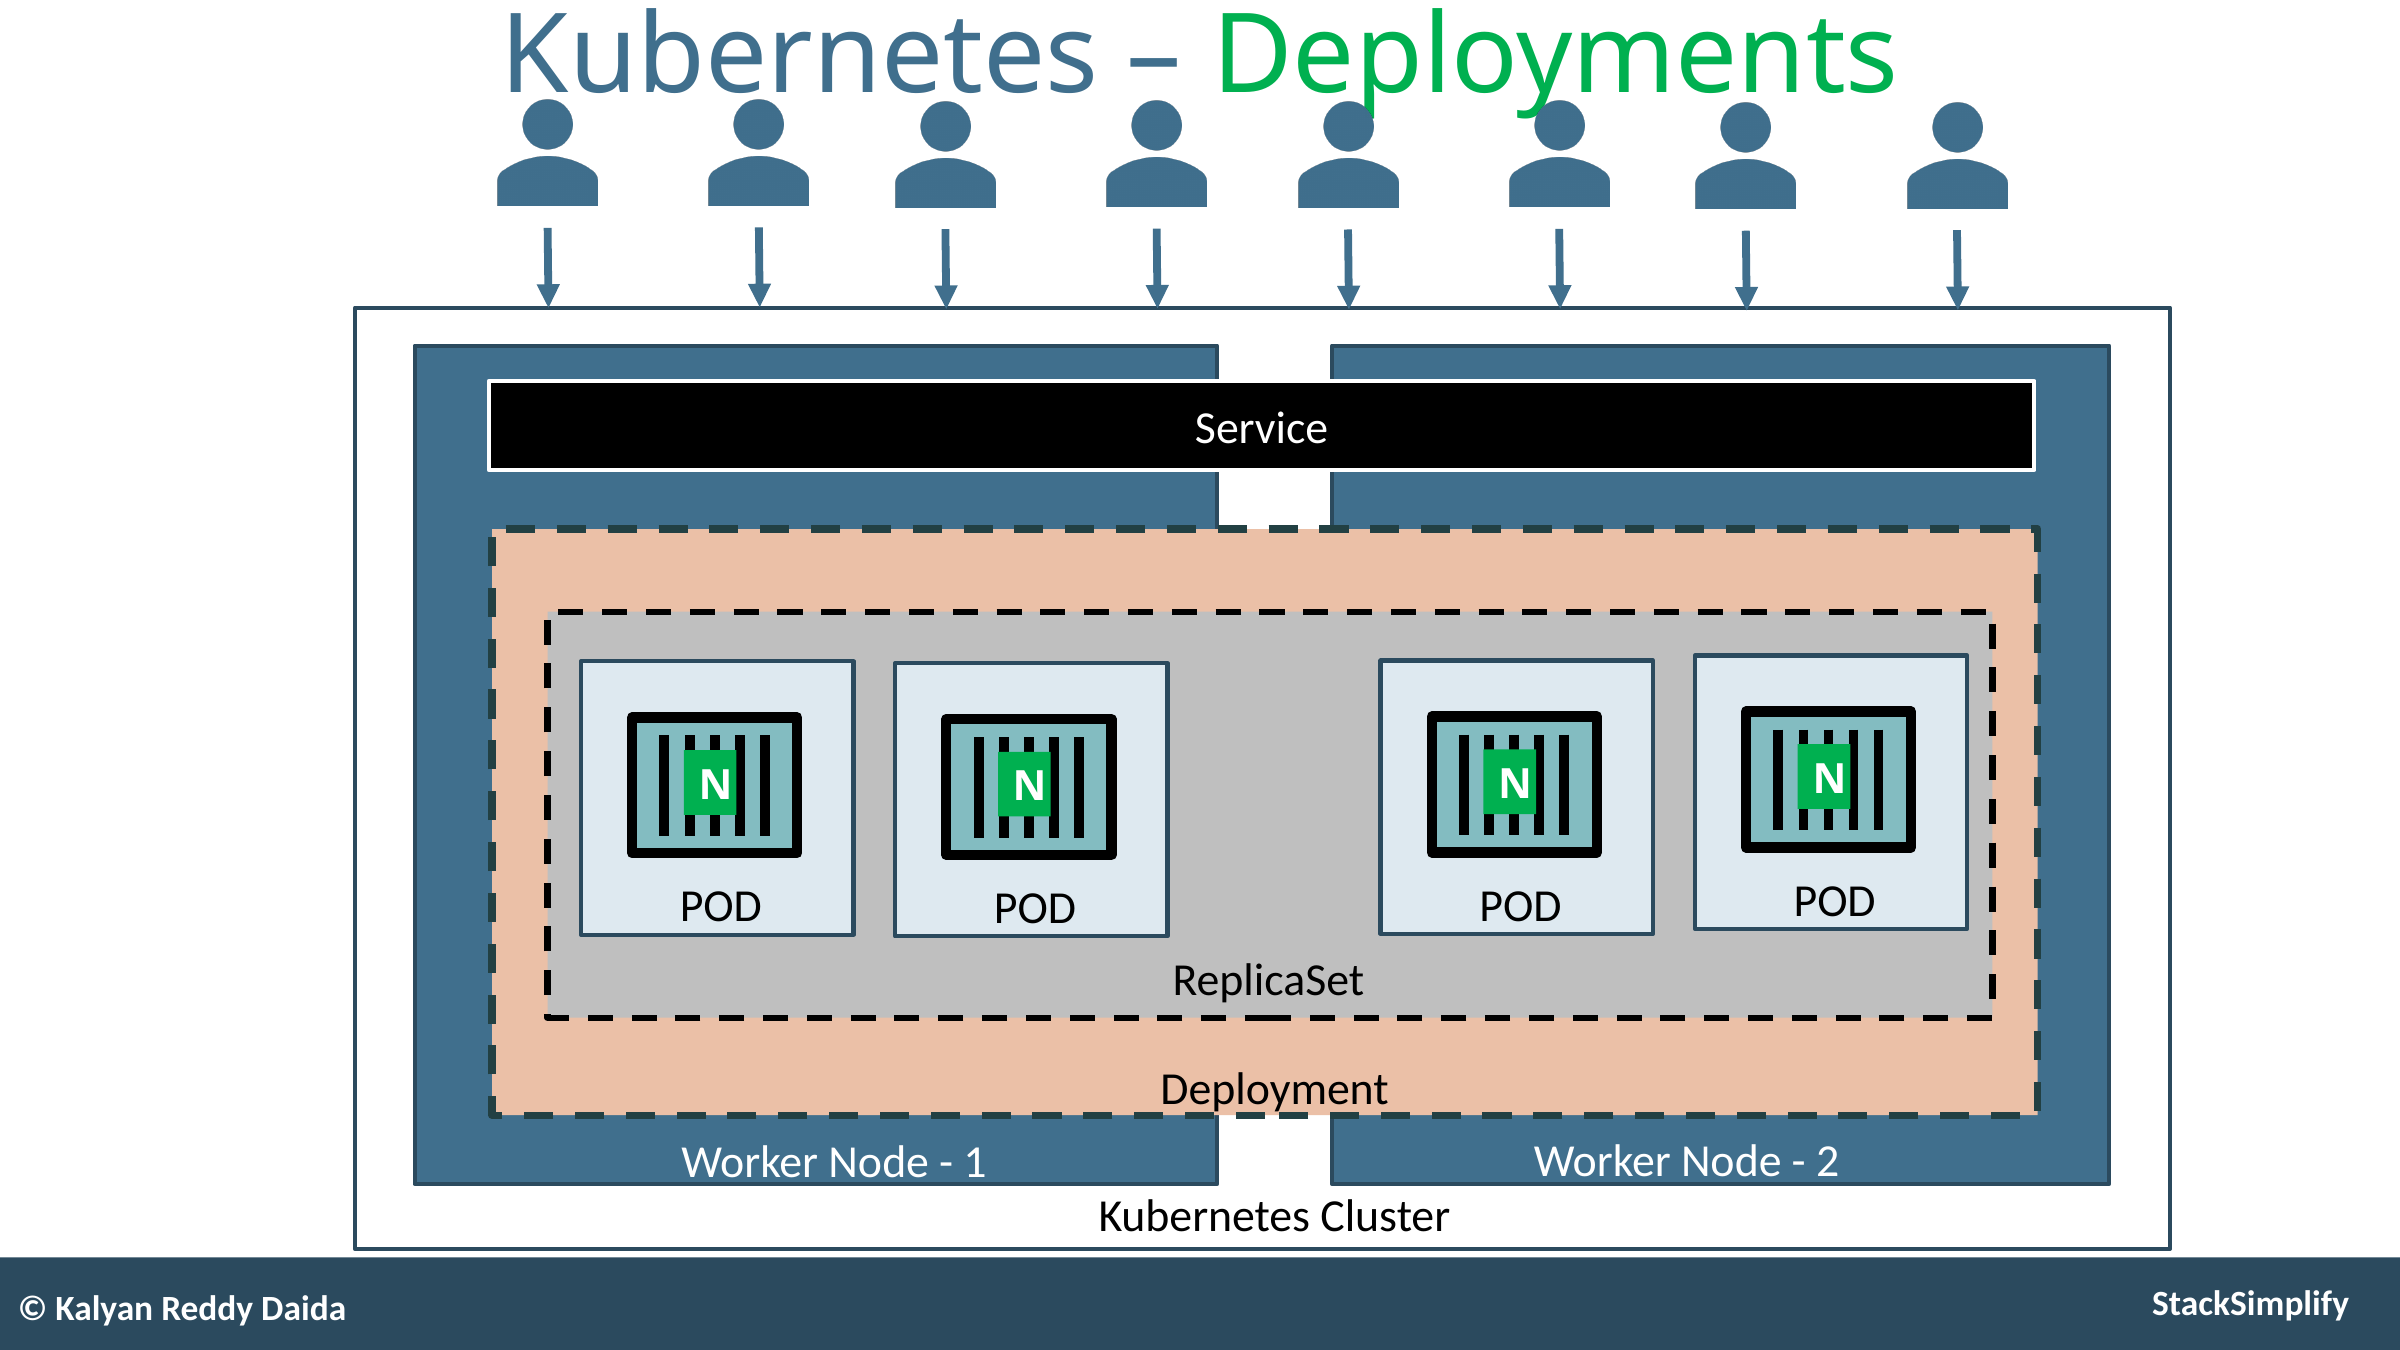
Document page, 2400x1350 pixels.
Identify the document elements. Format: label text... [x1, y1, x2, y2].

text_box [1693, 653, 1969, 931]
text_box [893, 661, 1170, 938]
text_box Worker Node - 2 [1519, 1123, 1855, 1194]
text_box [490, 527, 2040, 1117]
text_box POD [1778, 862, 1891, 933]
picture [1272, 79, 1424, 230]
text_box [1431, 716, 1598, 853]
text_box POD [1464, 868, 1577, 938]
text_box [579, 659, 856, 937]
picture [1881, 79, 2033, 231]
text_box Worker Node - 1 [666, 1123, 1002, 1194]
title Kubernetes – Deployments [165, 0, 2235, 154]
text_box Service [487, 379, 2036, 472]
picture [1081, 78, 1232, 229]
picture [1670, 80, 1822, 231]
picture [472, 77, 623, 229]
text_box Kubernetes Cluster [1083, 1178, 1466, 1249]
footer © Kalyan Reddy Daida [0, 1269, 810, 1342]
text_box [1378, 658, 1655, 936]
picture [683, 77, 835, 228]
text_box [631, 717, 798, 854]
picture [1483, 78, 1635, 230]
picture [870, 78, 1021, 230]
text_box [1745, 711, 1912, 848]
text_box [413, 344, 1219, 1186]
text_box [546, 610, 1994, 1020]
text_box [946, 718, 1112, 856]
text_box POD [665, 868, 778, 939]
text_box [353, 306, 2172, 1251]
text_box [1330, 344, 2111, 1186]
text_box Deployment [1145, 1051, 1404, 1121]
text_box POD [979, 870, 1092, 941]
text_box ReplicaSet [1158, 942, 1380, 1012]
